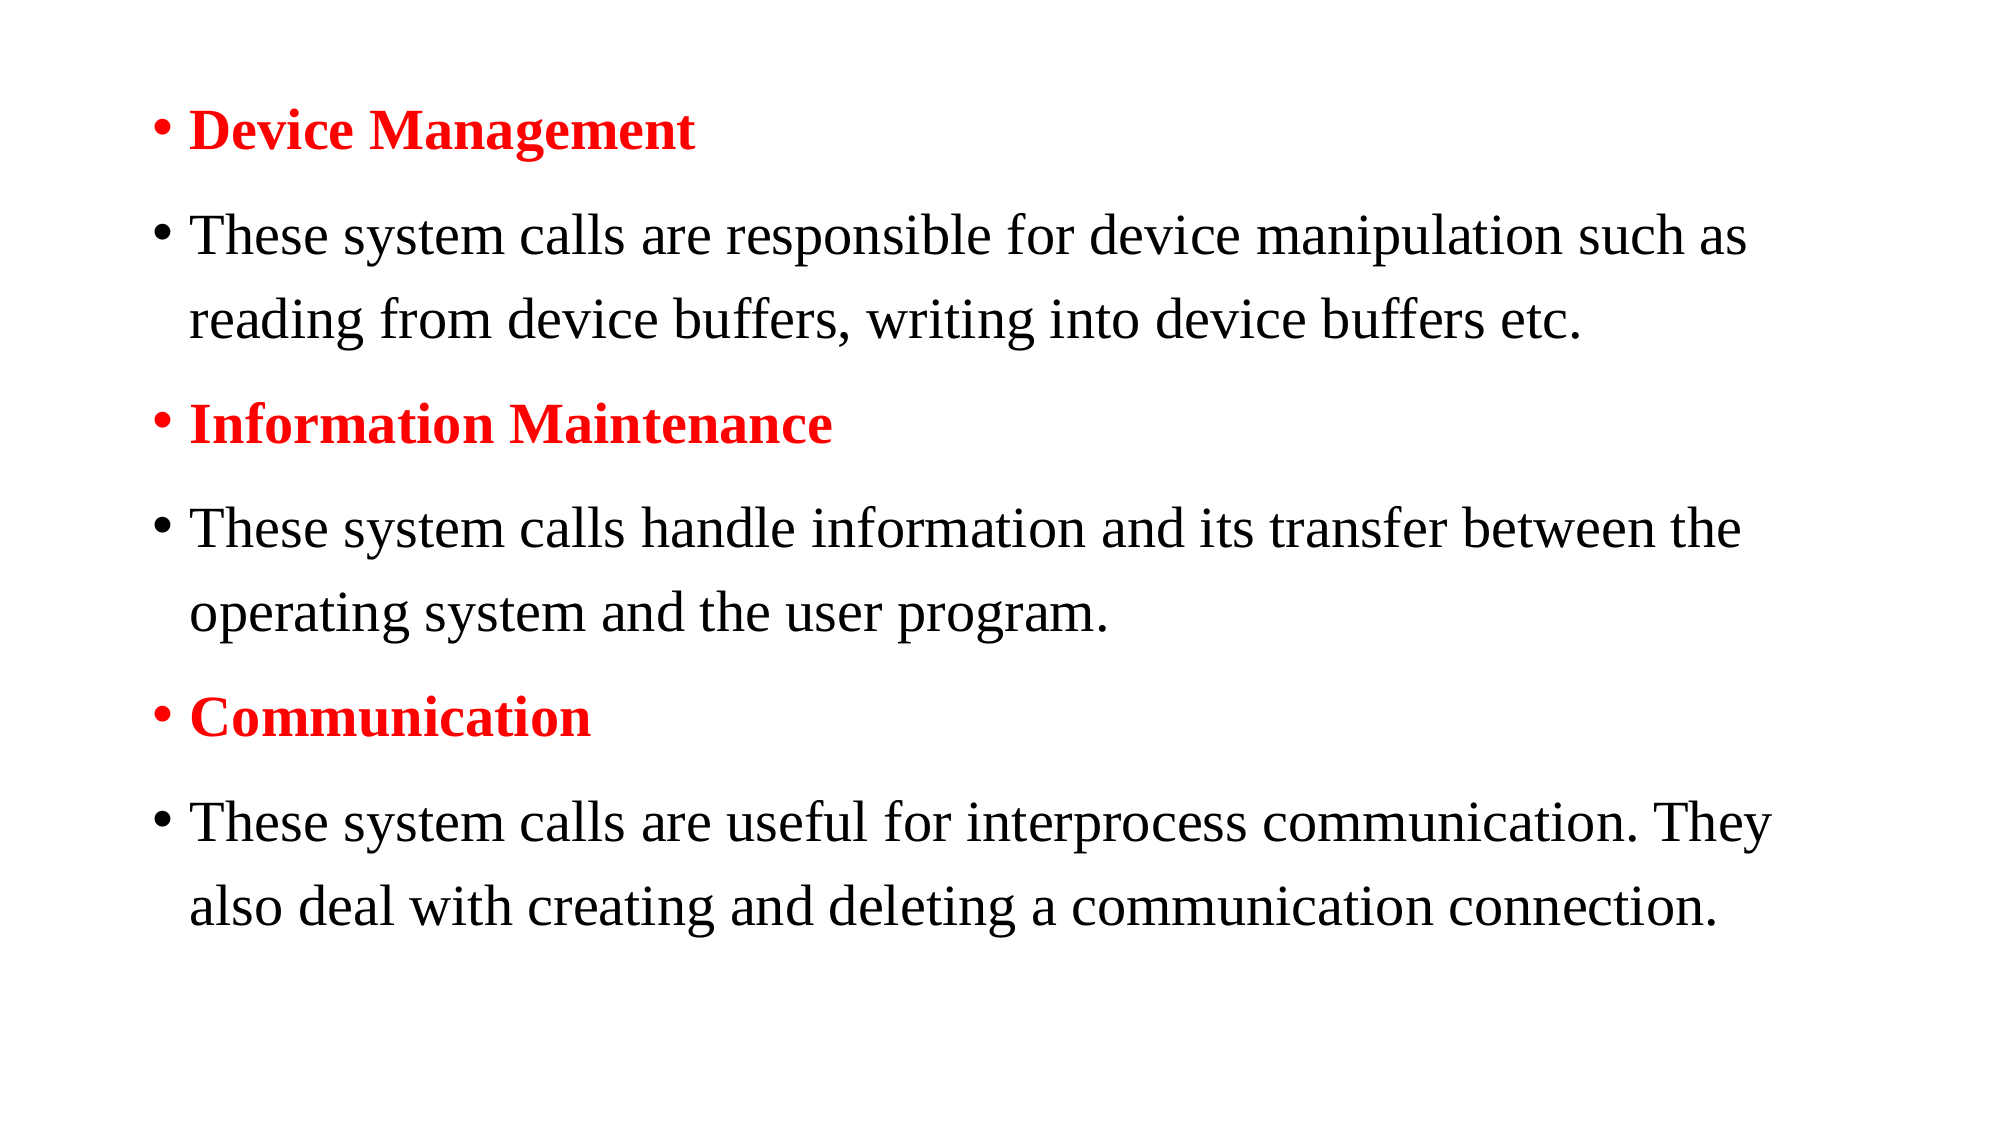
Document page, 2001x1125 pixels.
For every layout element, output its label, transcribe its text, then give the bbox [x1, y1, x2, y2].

list Device Management These system calls are responsible for device manipulation such as reading from device buffers, writing into device buffers etc. Information Maintenance These system calls handle information and its transfer between the operating system and the user program. Communication These system calls are useful for interprocess communication. They also deal with creating and deleting a communication connection. [137, 69, 1863, 1014]
